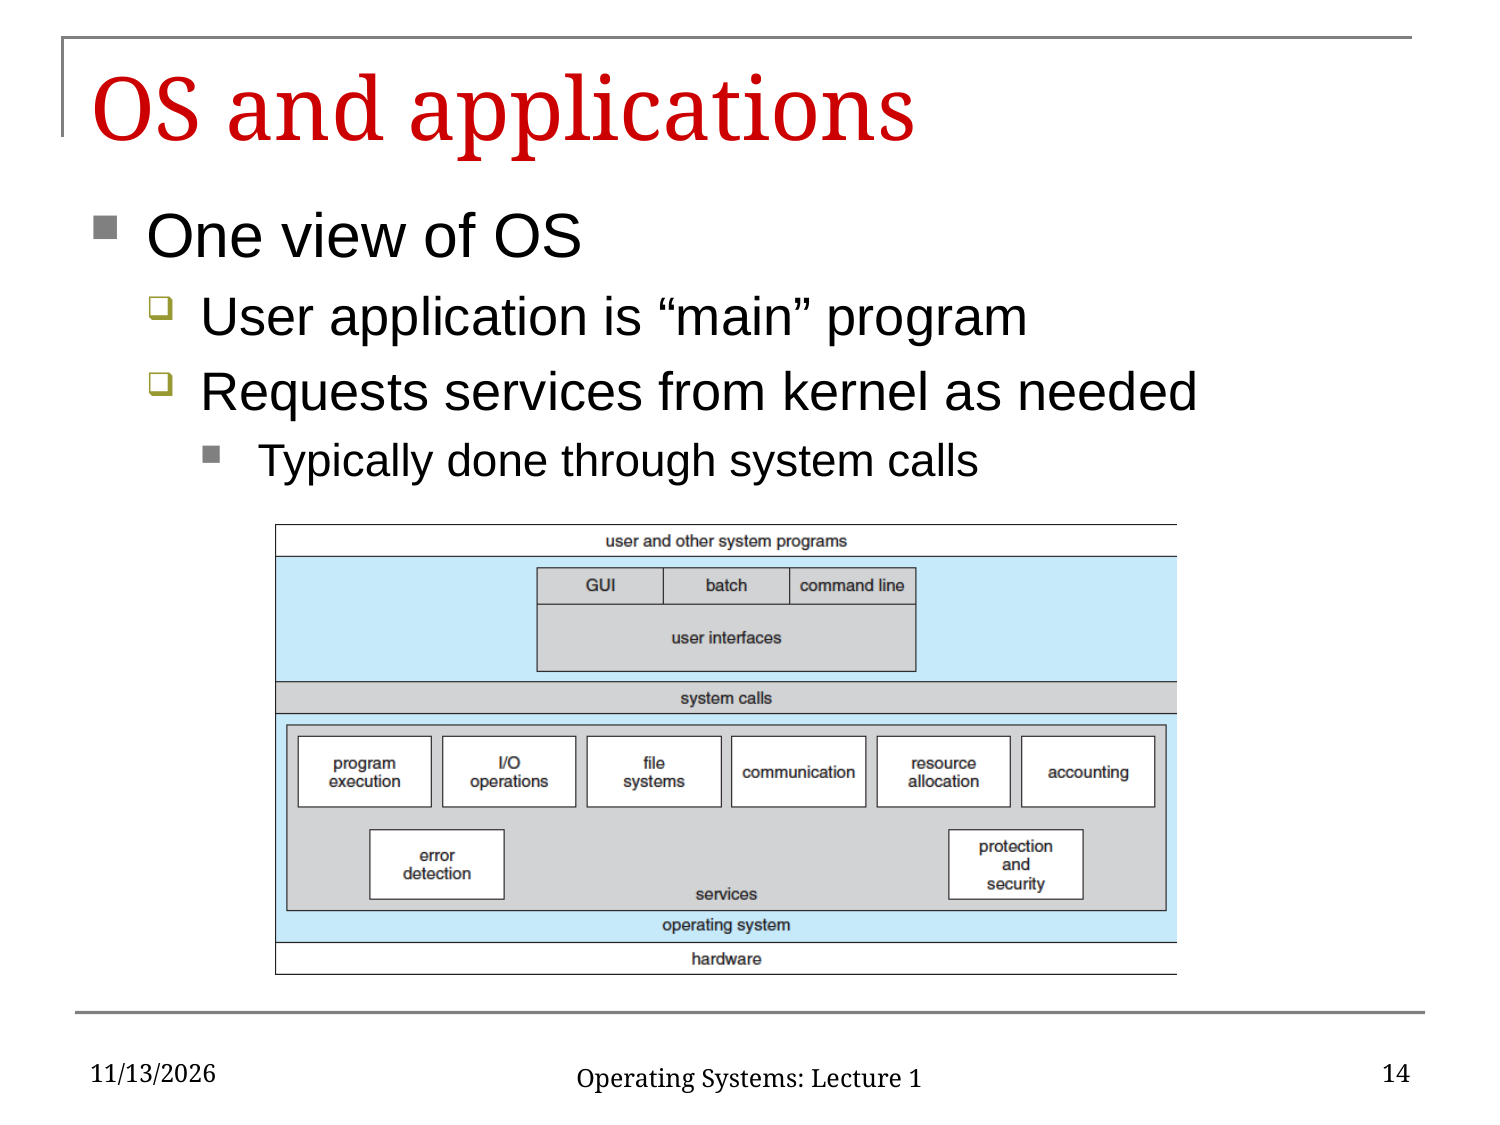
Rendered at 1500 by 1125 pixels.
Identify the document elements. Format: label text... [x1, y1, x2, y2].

list One view of OS User application is “main” program Requests services from kernel as needed Typically done through system calls [75, 187, 1425, 500]
title OS and applications [75, 45, 1425, 163]
picture [274, 524, 1177, 976]
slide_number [74, 1023, 426, 1100]
slide_number 14 [1074, 1023, 1426, 1100]
footer Operating Systems: Lecture 1 [512, 1024, 988, 1101]
